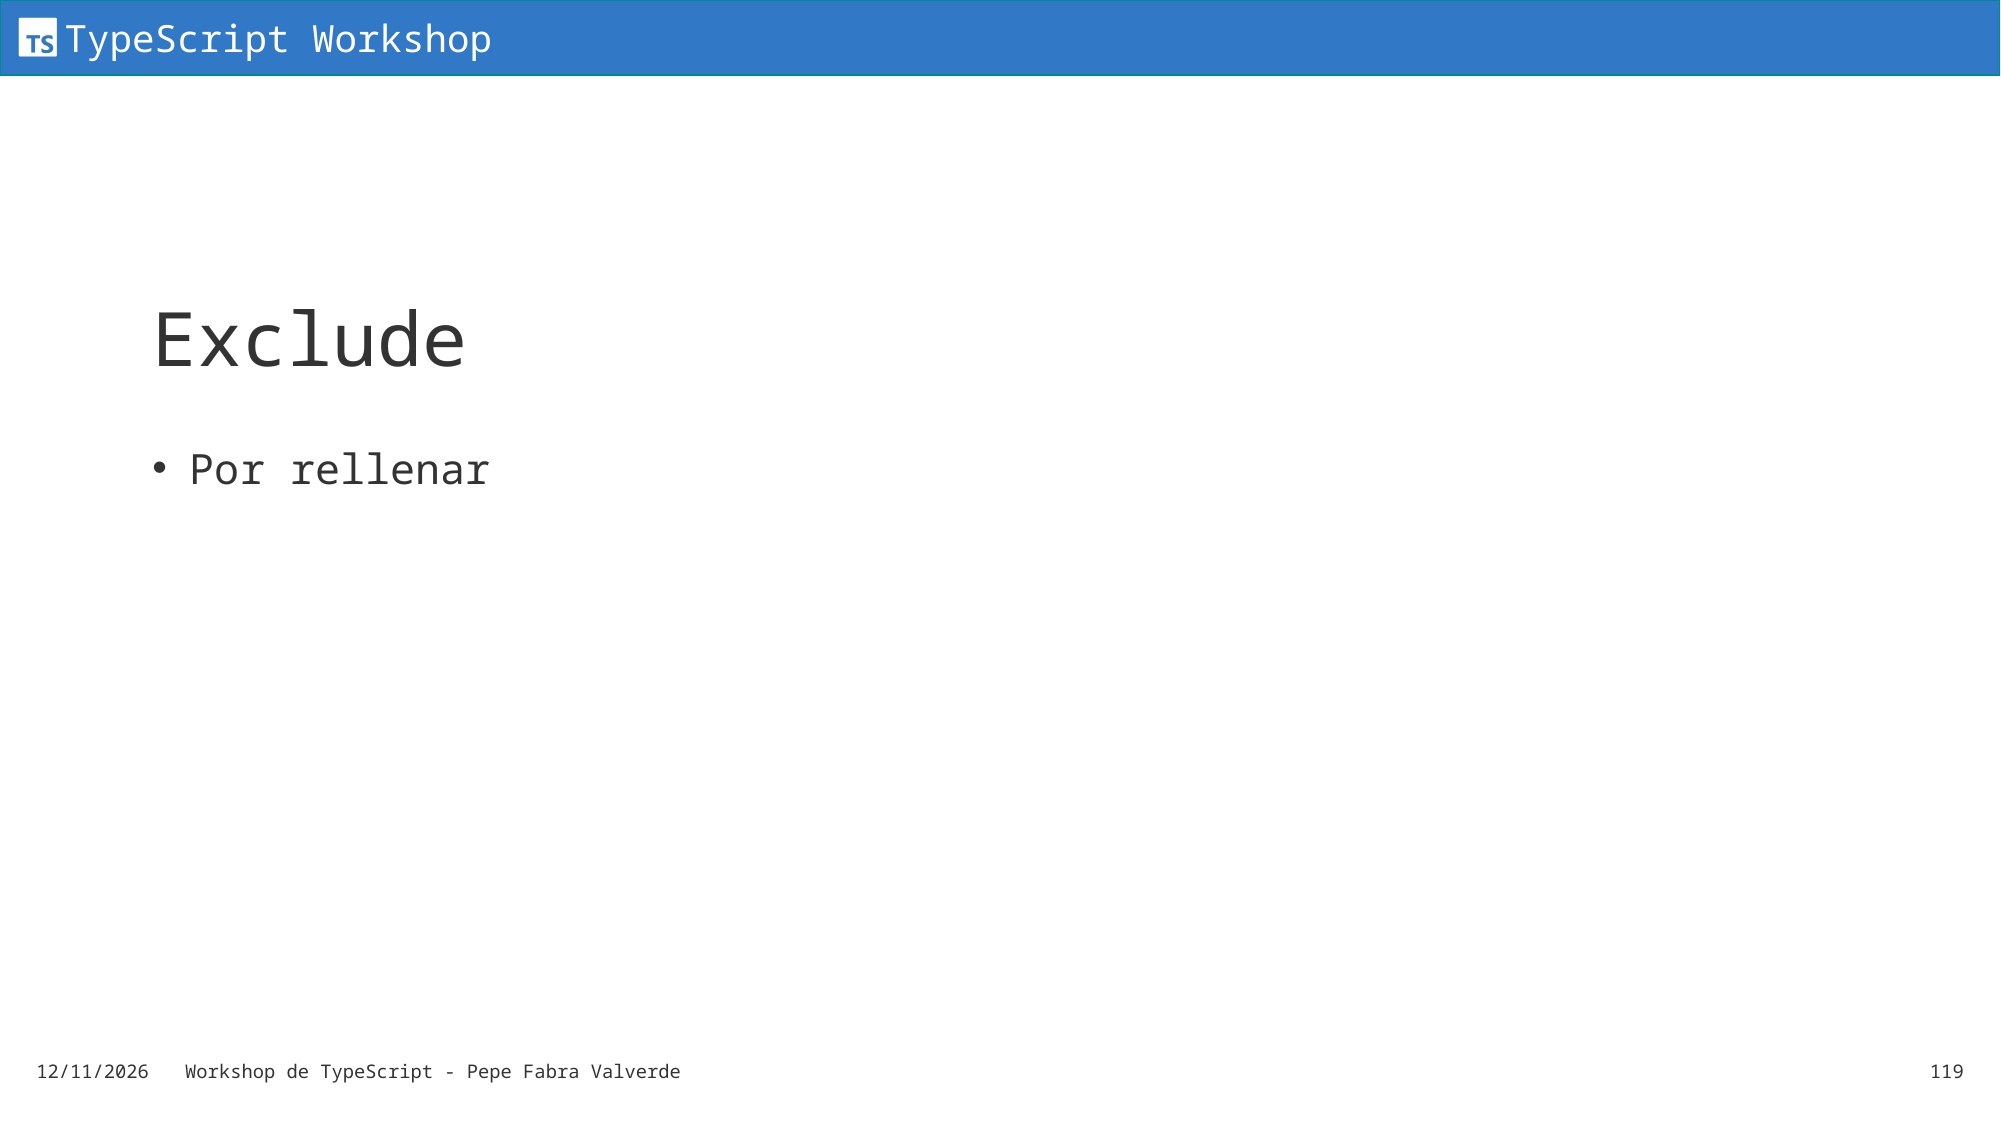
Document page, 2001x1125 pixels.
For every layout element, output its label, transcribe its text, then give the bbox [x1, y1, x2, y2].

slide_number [21, 1042, 165, 1103]
title Exclude [137, 171, 1863, 389]
picture [16, 15, 59, 59]
slide_number 119 [1528, 1042, 1979, 1103]
list Por rellenar [137, 430, 1863, 1014]
footer Workshop de TypeScript - Pepe Fabra Valverde [170, 1042, 846, 1103]
